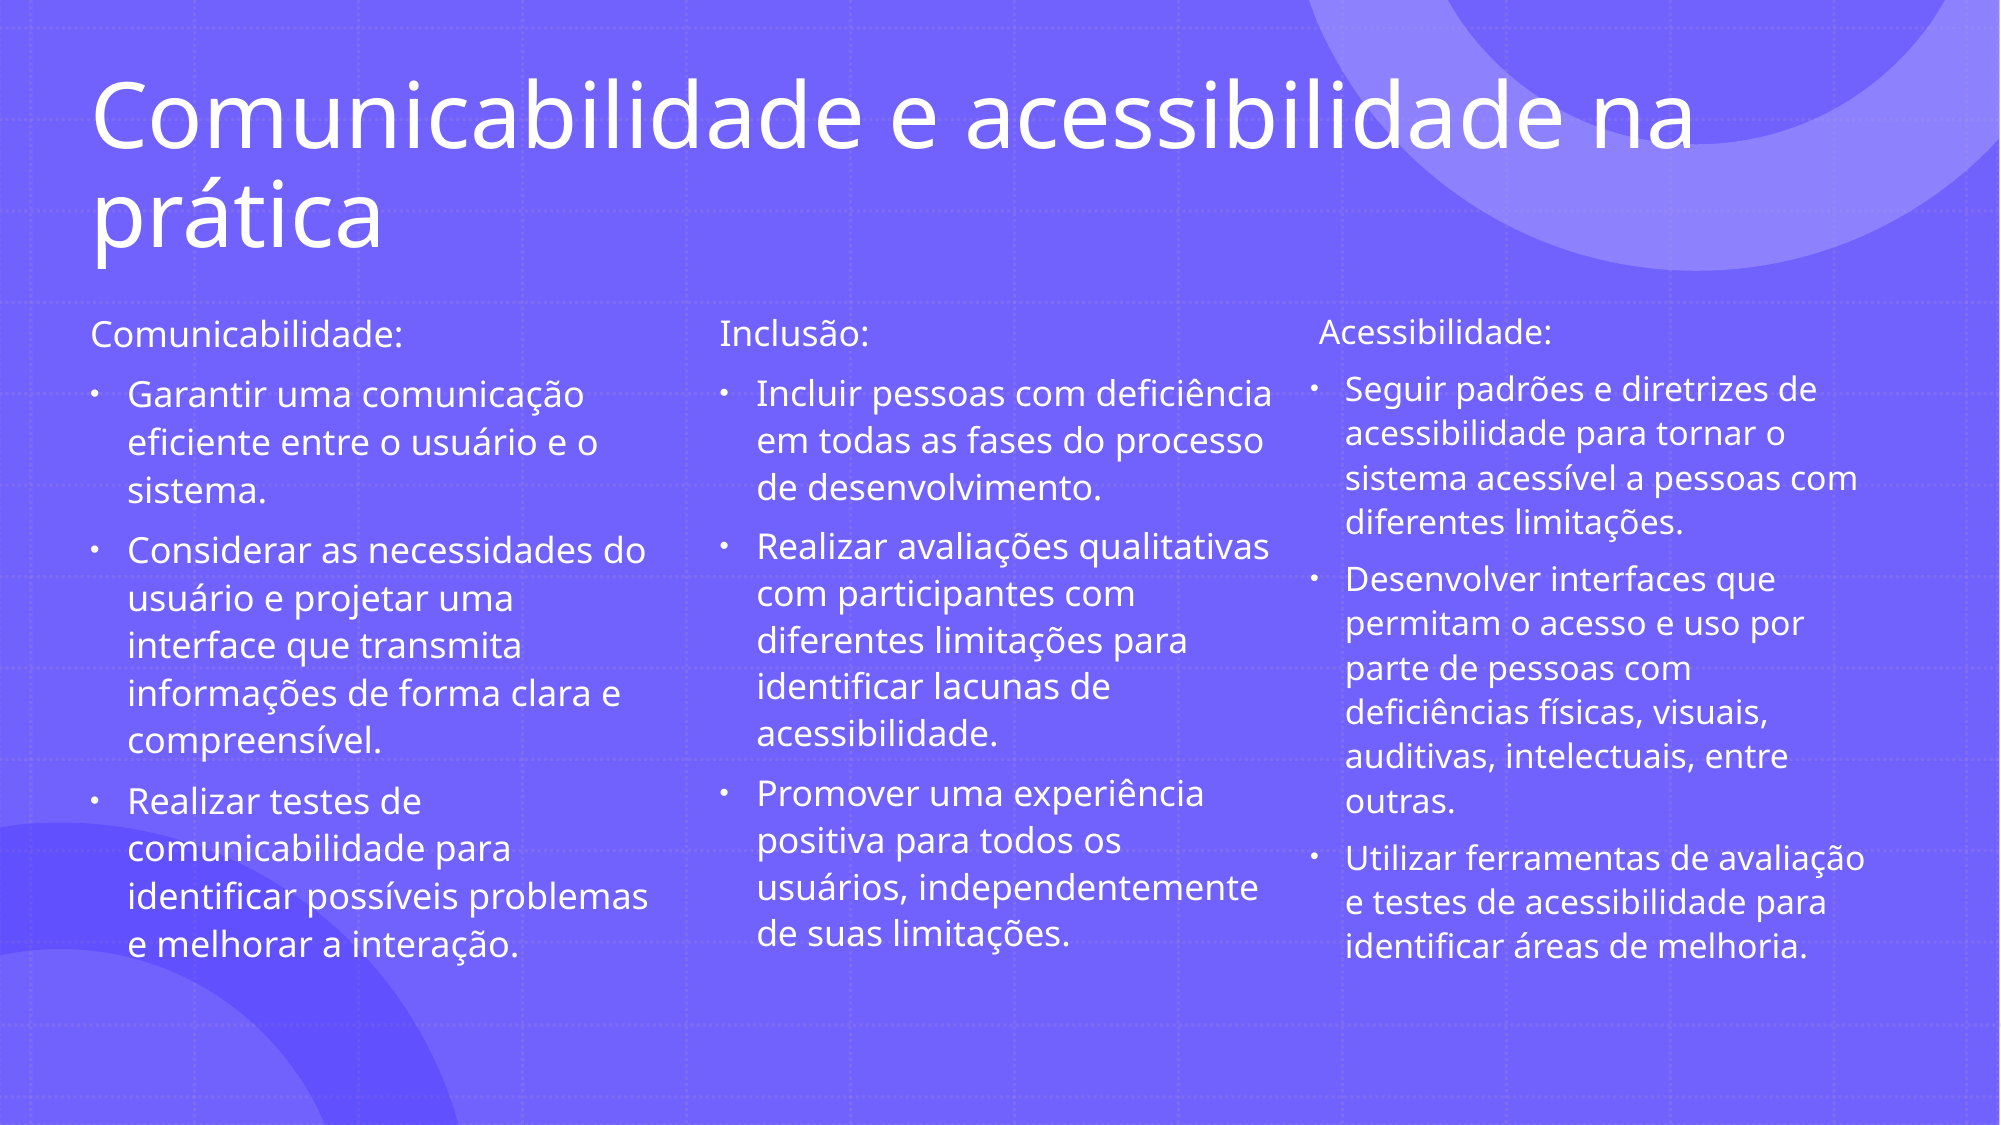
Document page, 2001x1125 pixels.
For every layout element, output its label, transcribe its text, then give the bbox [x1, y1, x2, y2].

list Acessibilidade: Seguir padrões e diretrizes de acessibilidade para tornar o sistema acessível a pessoas com diferentes limitações. Desenvolver interfaces que permitam o acesso e uso por parte de pessoas com deficiências físicas, visuais, auditivas, intelectuais, entre outras. Utilizar ferramentas de avaliação e testes de acessibilidade para identificar áreas de melhoria. [1296, 299, 1886, 1014]
title Comunicabilidade e acessibilidade na prática [75, 59, 1834, 278]
text_box Inclusão: Incluir pessoas com deficiência em todas as fases do processo de desenvolvimento. Realizar avaliações qualitativas com participantes com diferentes limitações para identificar lacunas de acessibilidade. Promover uma experiência positiva para todos os usuários, independentemente de suas limitações. [704, 299, 1296, 1014]
list Comunicabilidade: Garantir uma comunicação eficiente entre o usuário e o sistema. Considerar as necessidades do usuário e projetar uma interface que transmita informações de forma clara e compreensível. Realizar testes de comunicabilidade para identificar possíveis problemas e melhorar a interação. [75, 299, 666, 1014]
